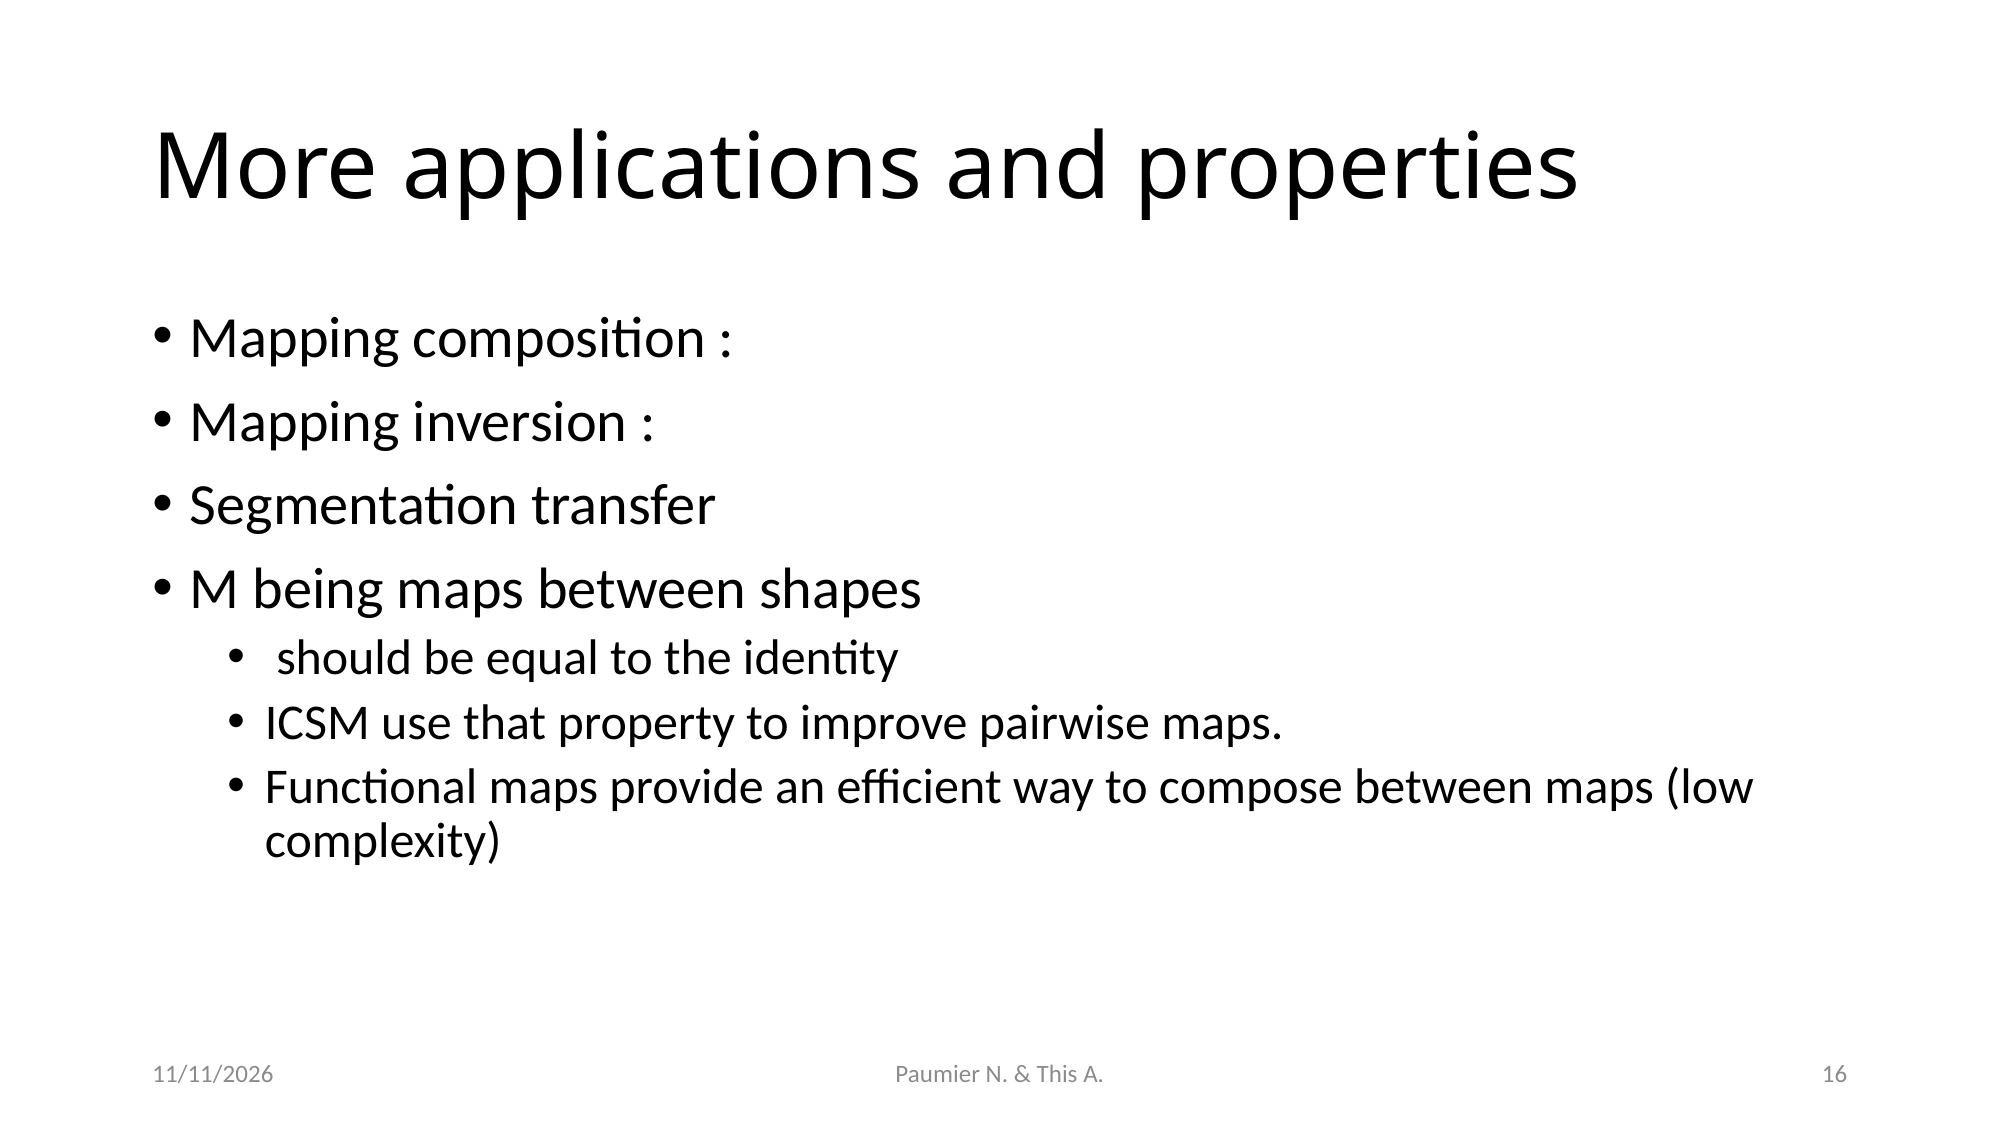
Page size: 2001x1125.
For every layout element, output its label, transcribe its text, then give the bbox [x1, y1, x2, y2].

slide_number 16 [1412, 1042, 1863, 1103]
title More applications and properties [137, 59, 1863, 278]
footer Paumier N. & This A. [662, 1042, 1338, 1103]
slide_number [137, 1042, 588, 1103]
